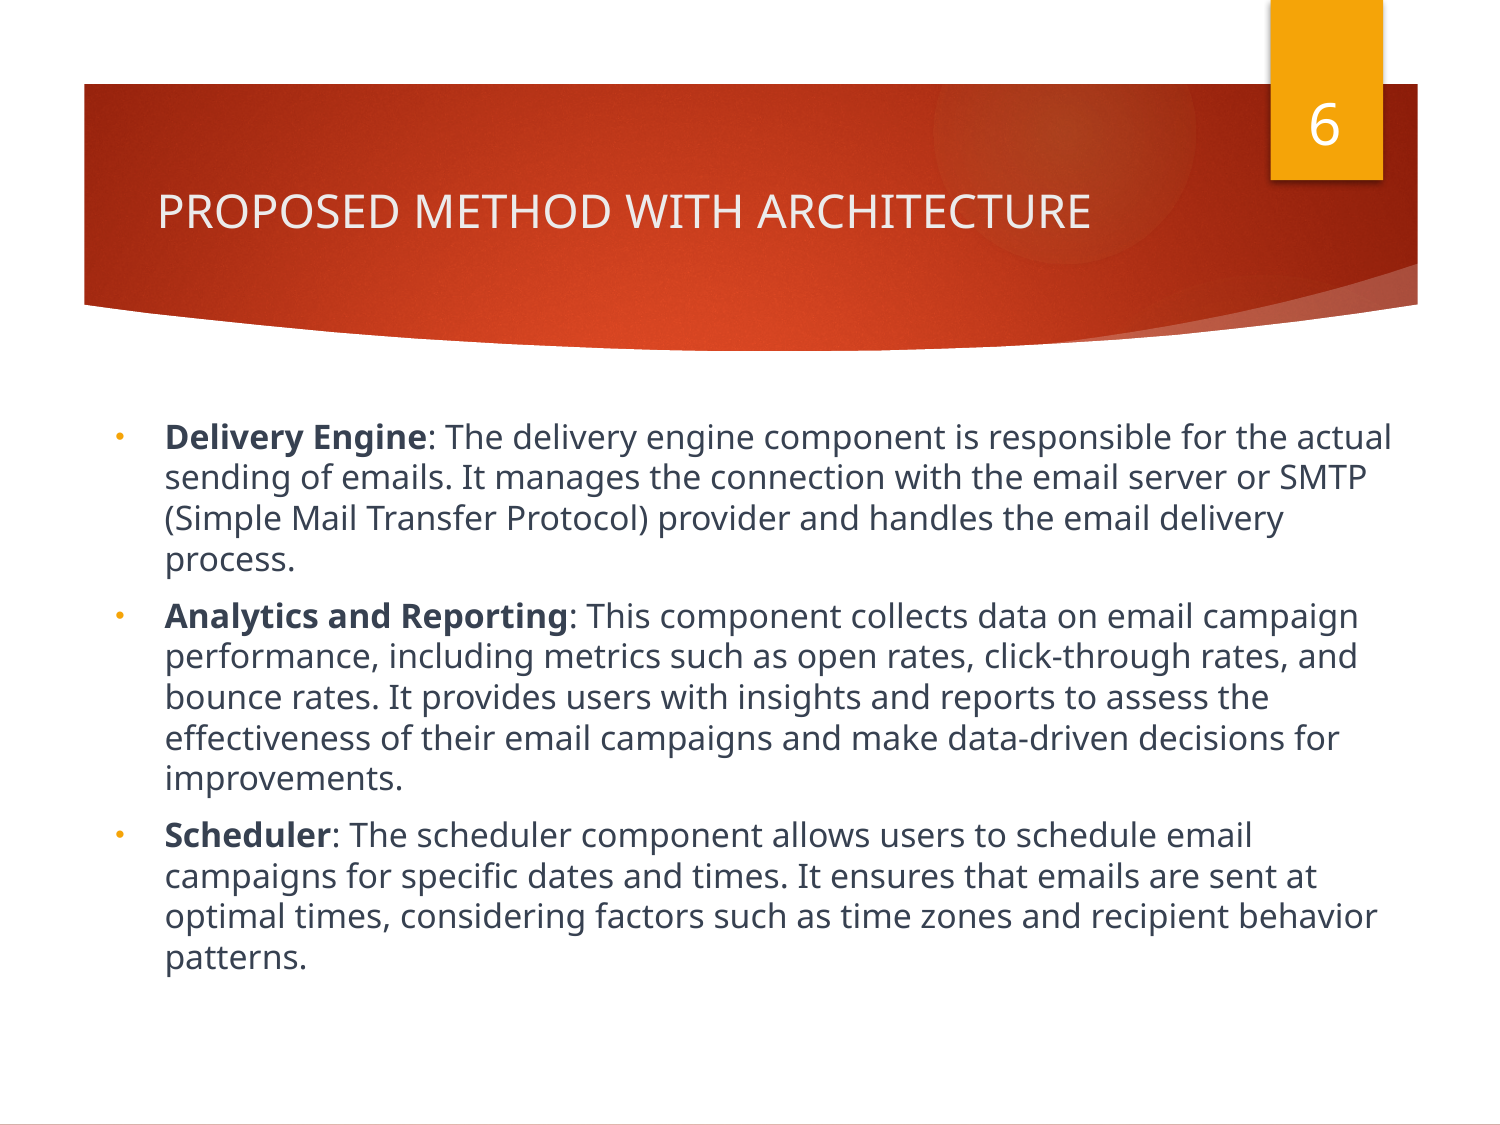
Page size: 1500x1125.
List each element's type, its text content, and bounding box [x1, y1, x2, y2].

title PROPOSED METHOD WITH ARCHITECTURE [141, 151, 1183, 269]
slide_number 6 [1273, 48, 1378, 175]
list Delivery Engine: The delivery engine component is responsible for the actual sending of emails. It manages the connection with the email server or SMTP (Simple Mail Transfer Protocol) provider and handles the email delivery process. Analytics and Reporting: This component collects data on email campaign performance, including metrics such as open rates, click-through rates, and bounce rates. It provides users with insights and reports to assess the effectiveness of their email campaigns and make data-driven decisions for improvements. Scheduler: The scheduler component allows users to schedule email campaigns for specific dates and times. It ensures that emails are sent at optimal times, considering factors such as time zones and recipient behavior patterns. [100, 408, 1412, 988]
